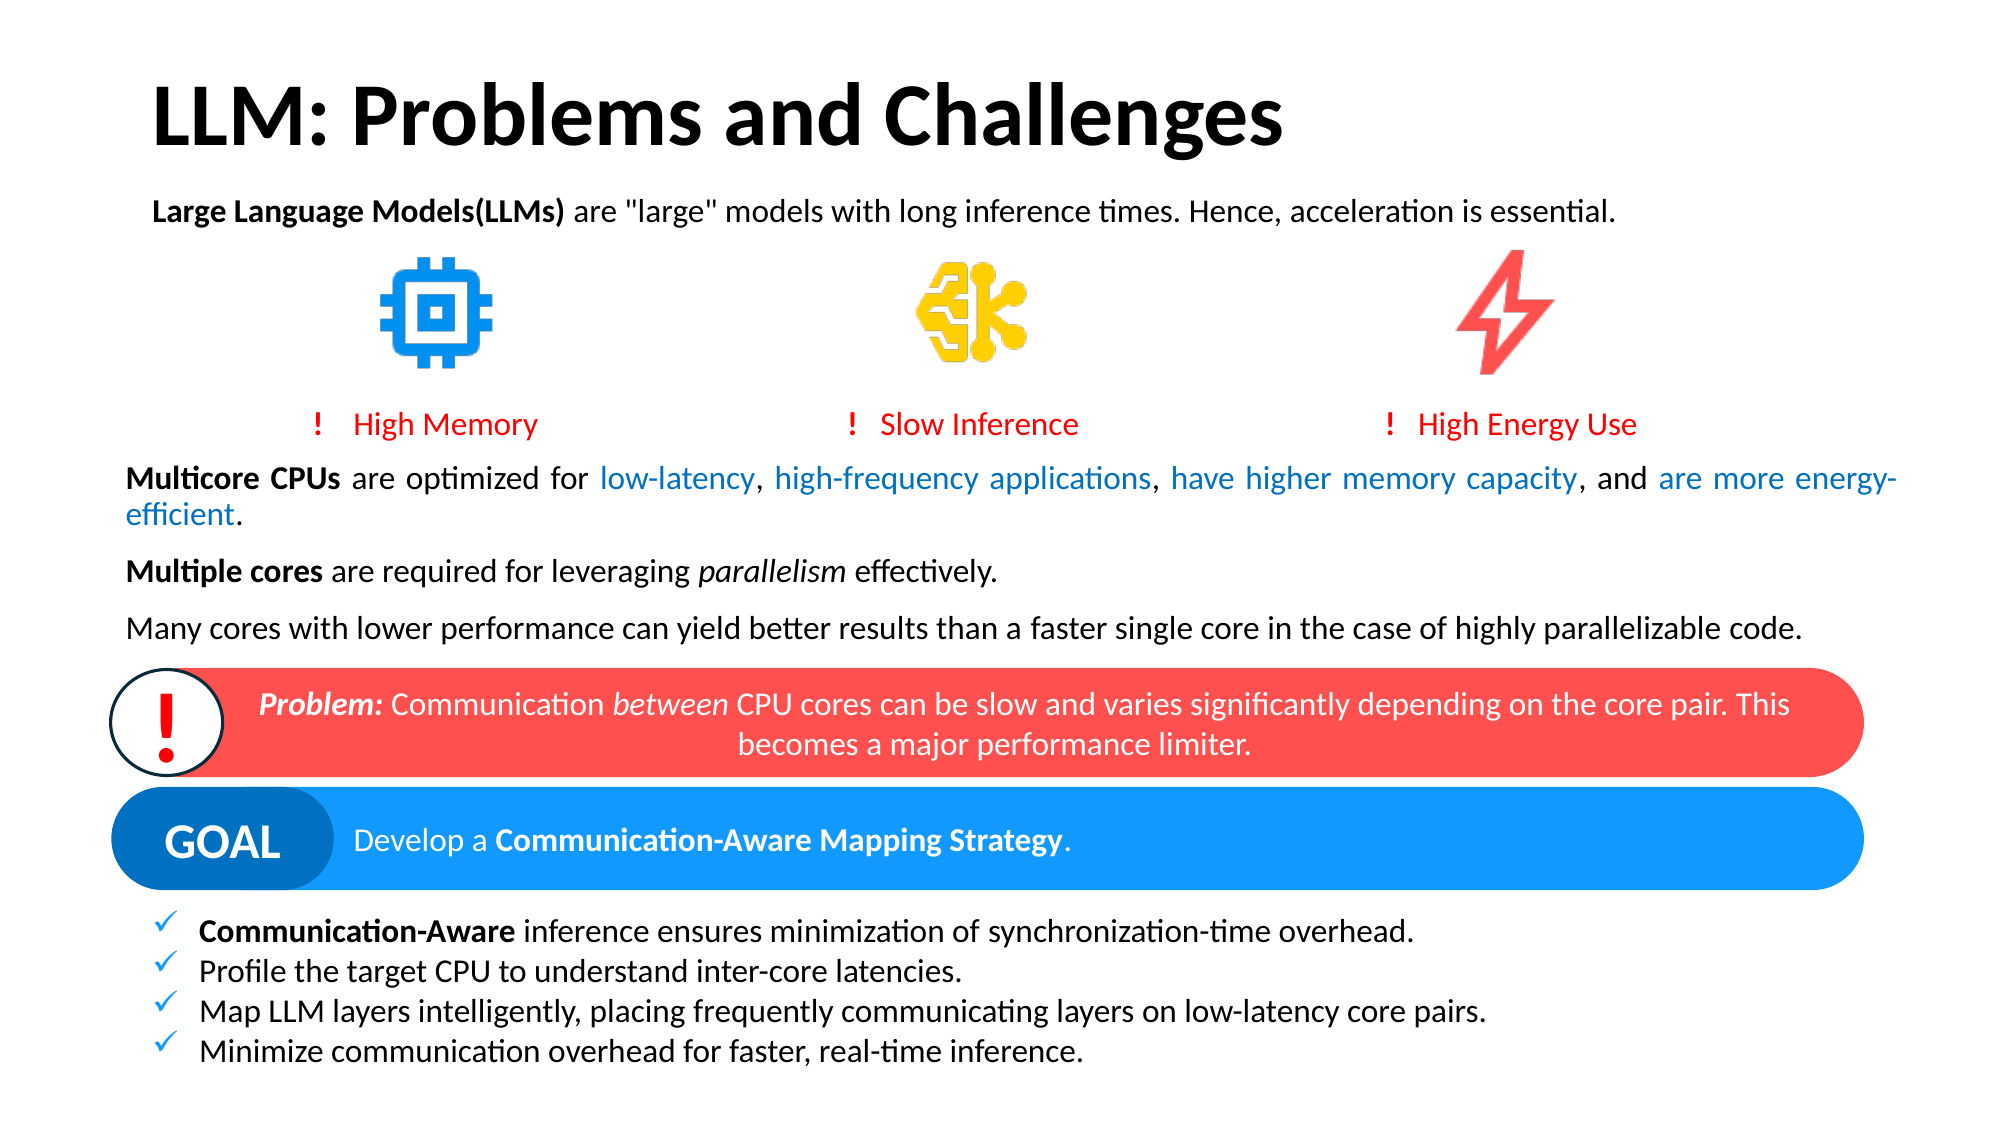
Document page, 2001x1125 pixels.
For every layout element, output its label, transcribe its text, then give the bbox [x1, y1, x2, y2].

picture [1430, 238, 1580, 387]
text_box ! Slow Inference [832, 394, 1110, 450]
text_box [112, 787, 1863, 890]
text_box Large Language Models(LLMs) are "large" models with long inference times. Hence, acceleration is essential. [137, 181, 1940, 237]
title LLM: Problems and Challenges [137, 59, 1863, 173]
text_box Communication-Aware inference ensures minimization of synchronization-time overhead. Profile the target CPU to understand inter-core latencies. Map LLM layers intelligently, placing frequently communicating layers on low-latency core pairs. Minimize communication overhead for faster, real-time inference. [137, 901, 1612, 1076]
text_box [110, 668, 1863, 776]
text_box ! High Energy Use [1370, 394, 1689, 450]
picture [362, 238, 511, 388]
list Multicore CPUs are optimized for low-latency, high-frequency applications, have higher memory capacity, and are more energy-efficient. Multiple cores are required for leveraging parallelism effectively. Many cores with lower performance can yield better results than a faster single core in the case of highly parallelizable code. [110, 453, 1913, 657]
picture [896, 238, 1046, 387]
text_box ! High Memory [297, 394, 575, 450]
